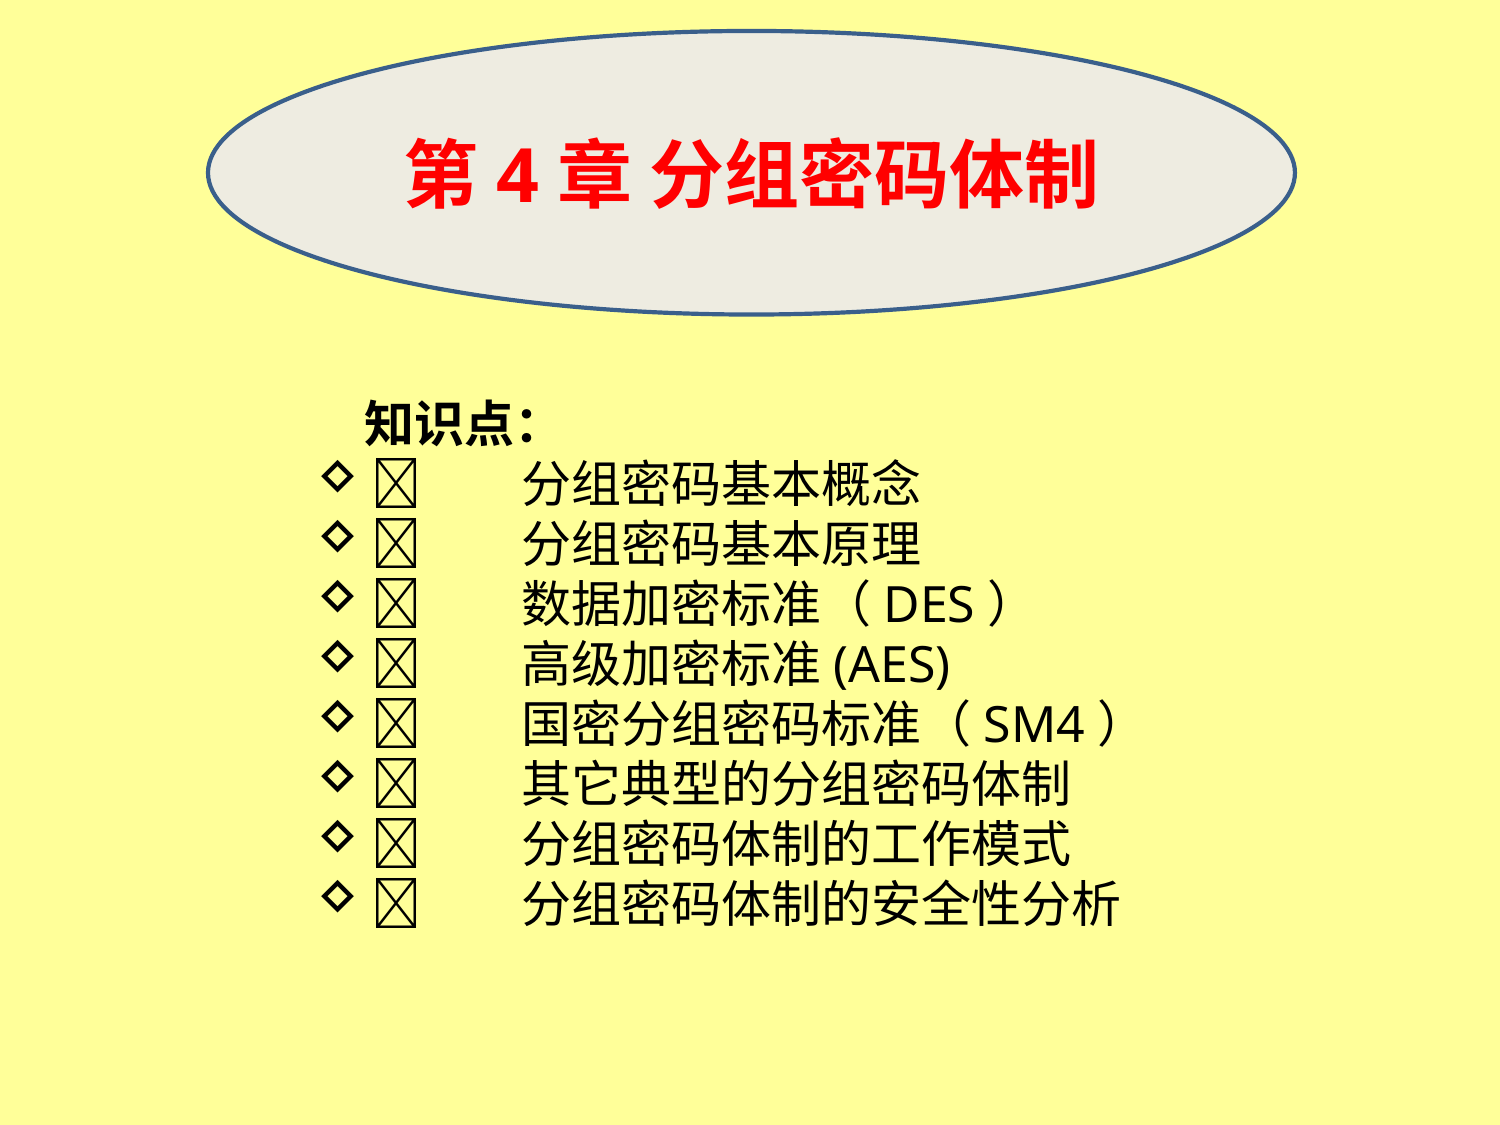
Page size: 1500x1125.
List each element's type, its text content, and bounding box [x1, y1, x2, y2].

text_box 知识点：  分组密码基本概念  分组密码基本原理  数据加密标准（DES）  高级加密标准(AES)  国密分组密码标准（SM4）  其它典型的分组密码体制  分组密码体制的工作模式  分组密码体制的安全性分析 [300, 385, 1203, 941]
text_box 第4章 分组密码体制 [205, 28, 1298, 317]
